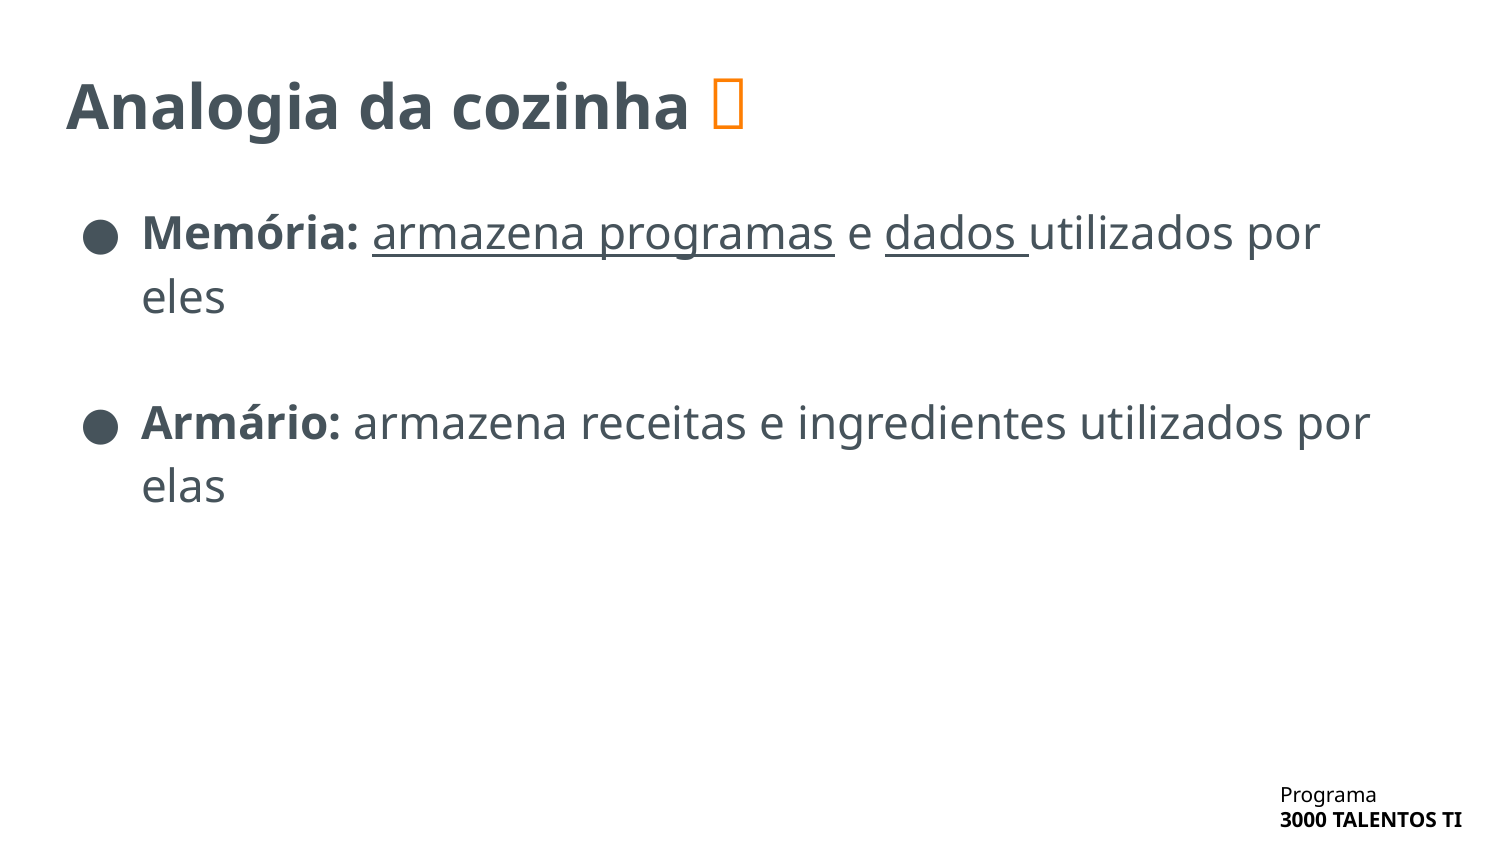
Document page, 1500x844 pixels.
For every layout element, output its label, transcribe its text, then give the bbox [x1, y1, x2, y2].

subtitle Memória: armazena programas e dados utilizados por eles Armário: armazena receitas e ingredientes utilizados por elas [51, 181, 1400, 781]
title Analogia da cozinha 🥘 [51, 20, 1336, 182]
